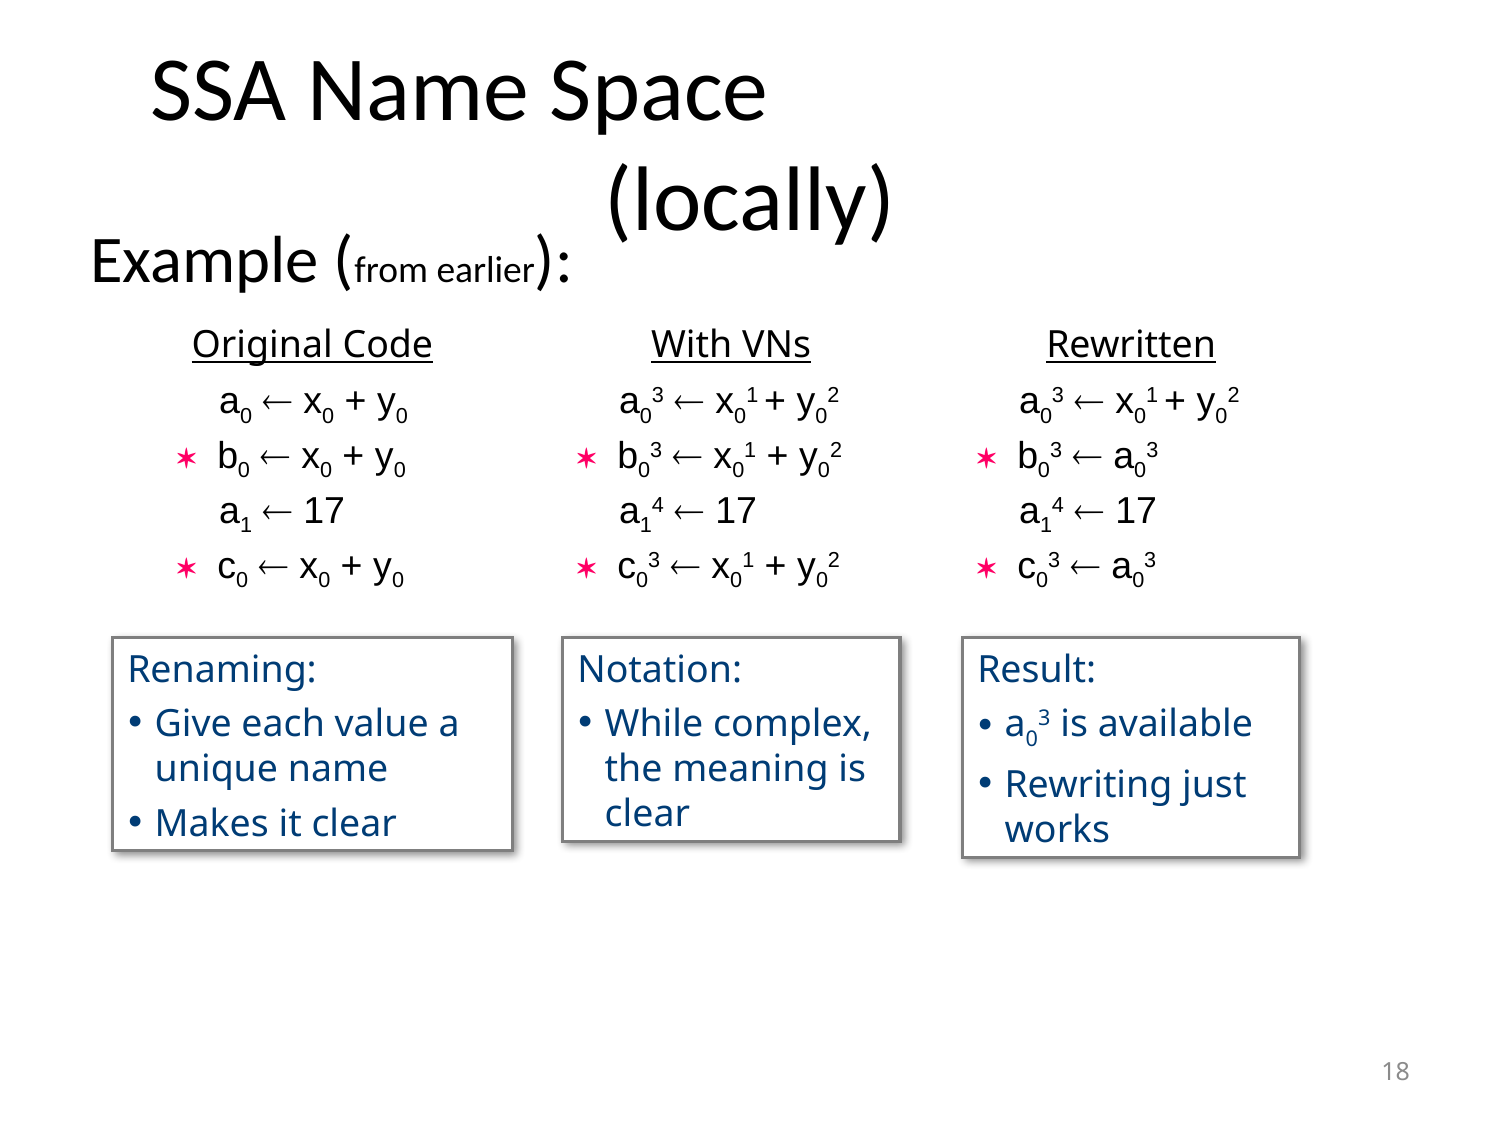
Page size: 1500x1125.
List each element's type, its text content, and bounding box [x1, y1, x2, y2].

slide_number 18 [1074, 1042, 1425, 1103]
list Example (from earlier): [75, 208, 1425, 951]
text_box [562, 312, 901, 848]
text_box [962, 312, 1301, 859]
text_box Original Code a0  x0 + y0  b0  x0 + y0 a1  17  c0  x0 + y0 [162, 312, 463, 600]
title SSA Name Space (locally) [75, 45, 1425, 208]
text_box Renaming: Give each value a unique name Makes it clear [112, 637, 513, 851]
